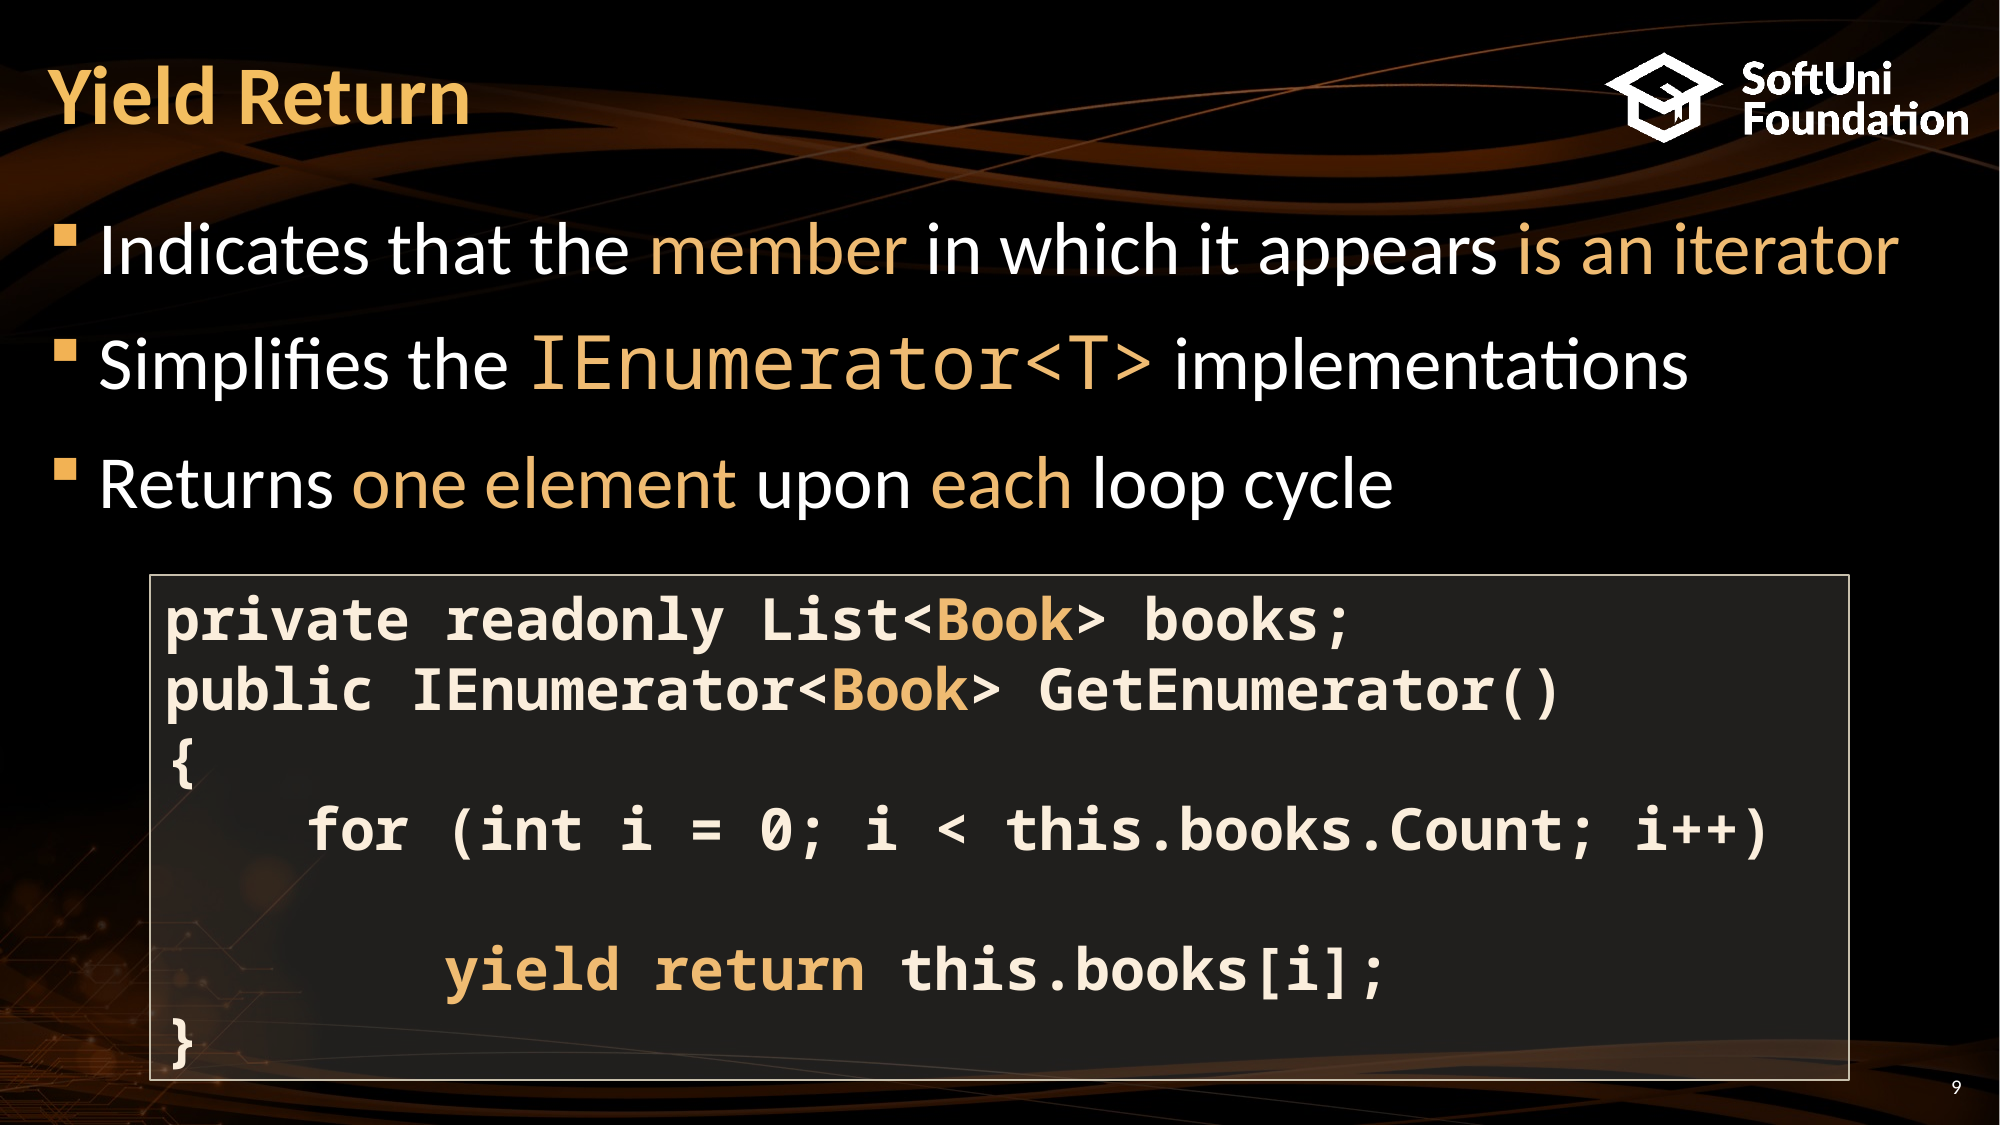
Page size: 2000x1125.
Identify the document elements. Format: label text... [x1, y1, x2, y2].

list Indicates that the member in which it appears is an iterator Simplifies the IEnumerator<T> implementations Returns one element upon each loop cycle [31, 188, 1968, 1103]
picture [0, 0, 2000, 1125]
text_box private readonly List<Book> books; public IEnumerator<Book> GetEnumerator() { for (int i = 0; i < this.books.Count; i++) yield return this.books[i]; } [150, 575, 1849, 1080]
title Yield Return [30, 6, 1602, 189]
